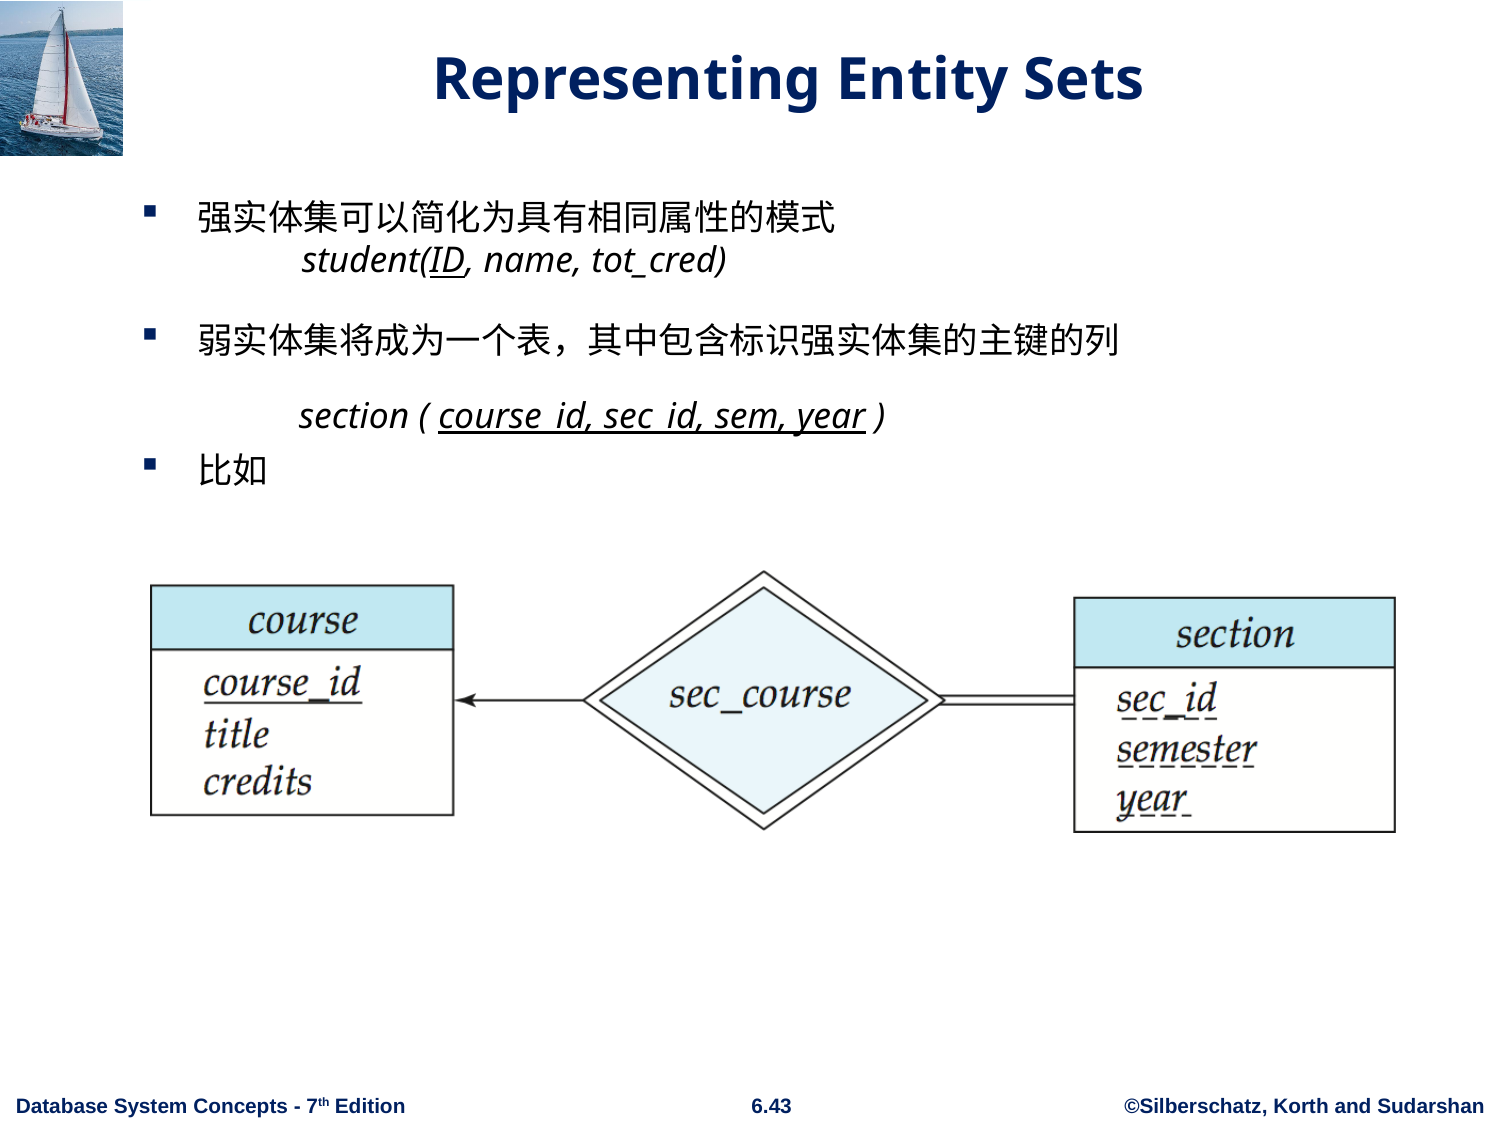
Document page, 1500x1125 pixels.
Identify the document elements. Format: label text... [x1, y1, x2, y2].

picture [0, 1, 123, 156]
list 强实体集可以简化为具有相同属性的模式 student(ID, name, tot_cred) 弱实体集将成为一个表，其中包含标识强实体集的主键的列 section ( course_id, sec_id, sem, year ) 比如 [126, 187, 1375, 603]
picture [149, 568, 1398, 834]
title Representing Entity Sets [125, 18, 1452, 120]
